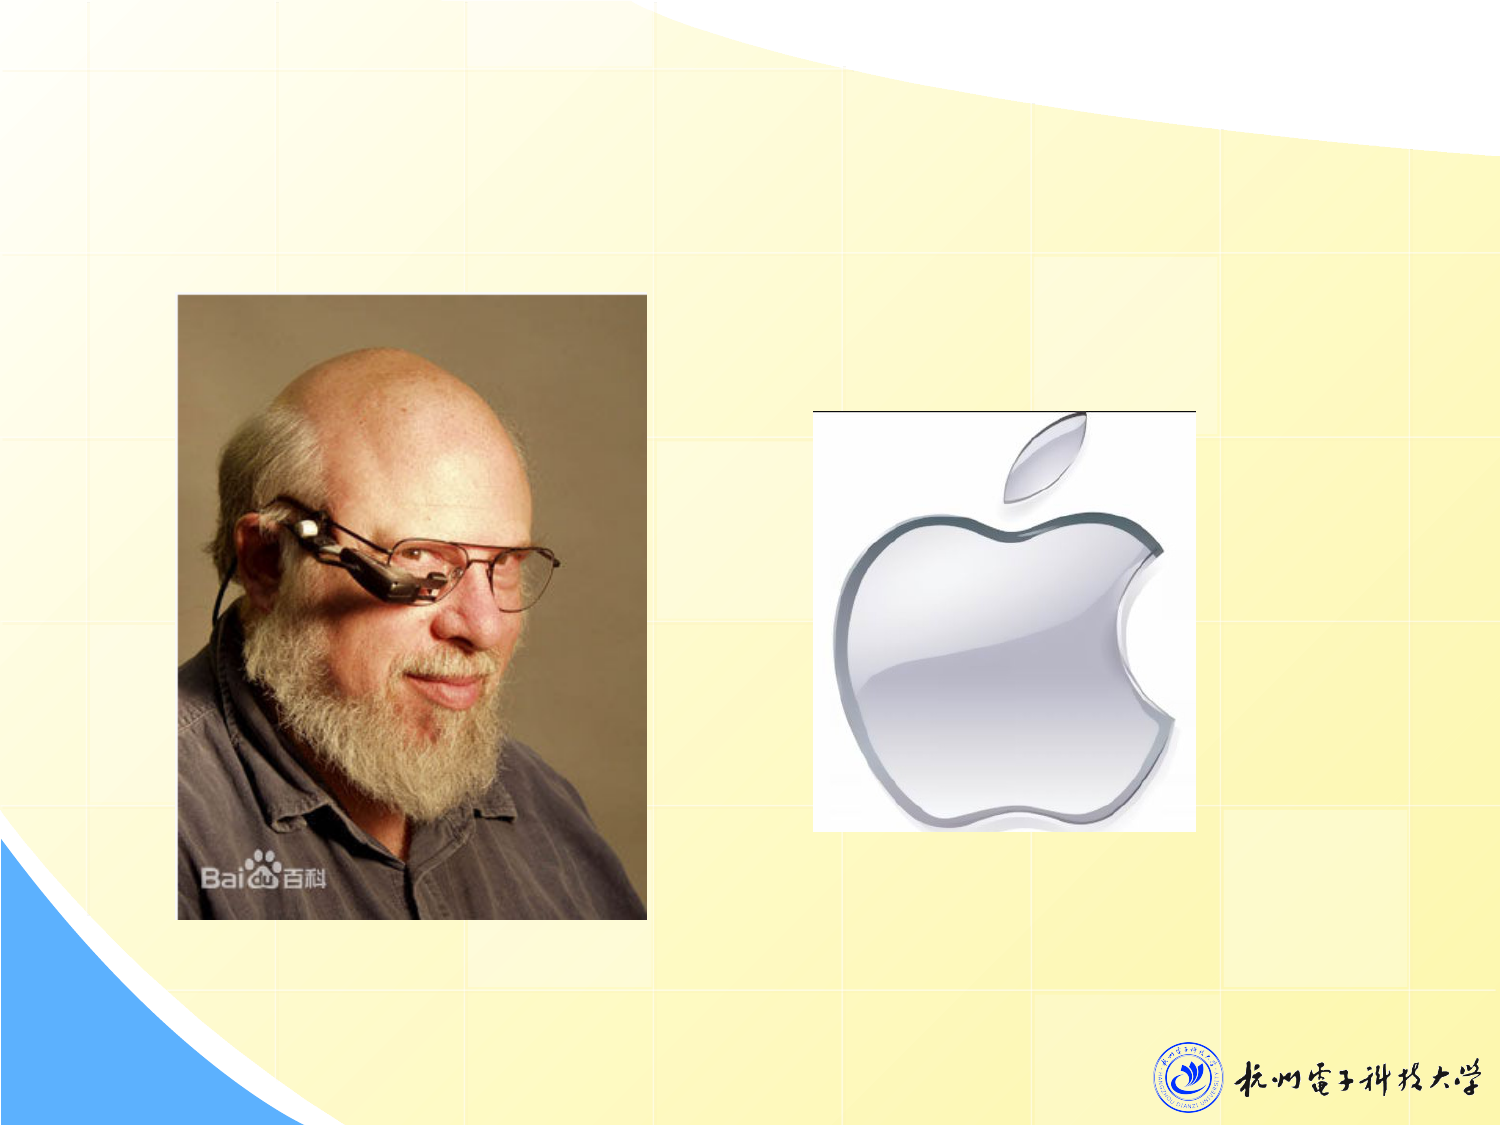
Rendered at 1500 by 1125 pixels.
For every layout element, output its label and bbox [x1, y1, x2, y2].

picture [812, 411, 1196, 833]
picture [1153, 1042, 1224, 1113]
picture [1234, 1058, 1481, 1097]
list [175, 292, 647, 920]
